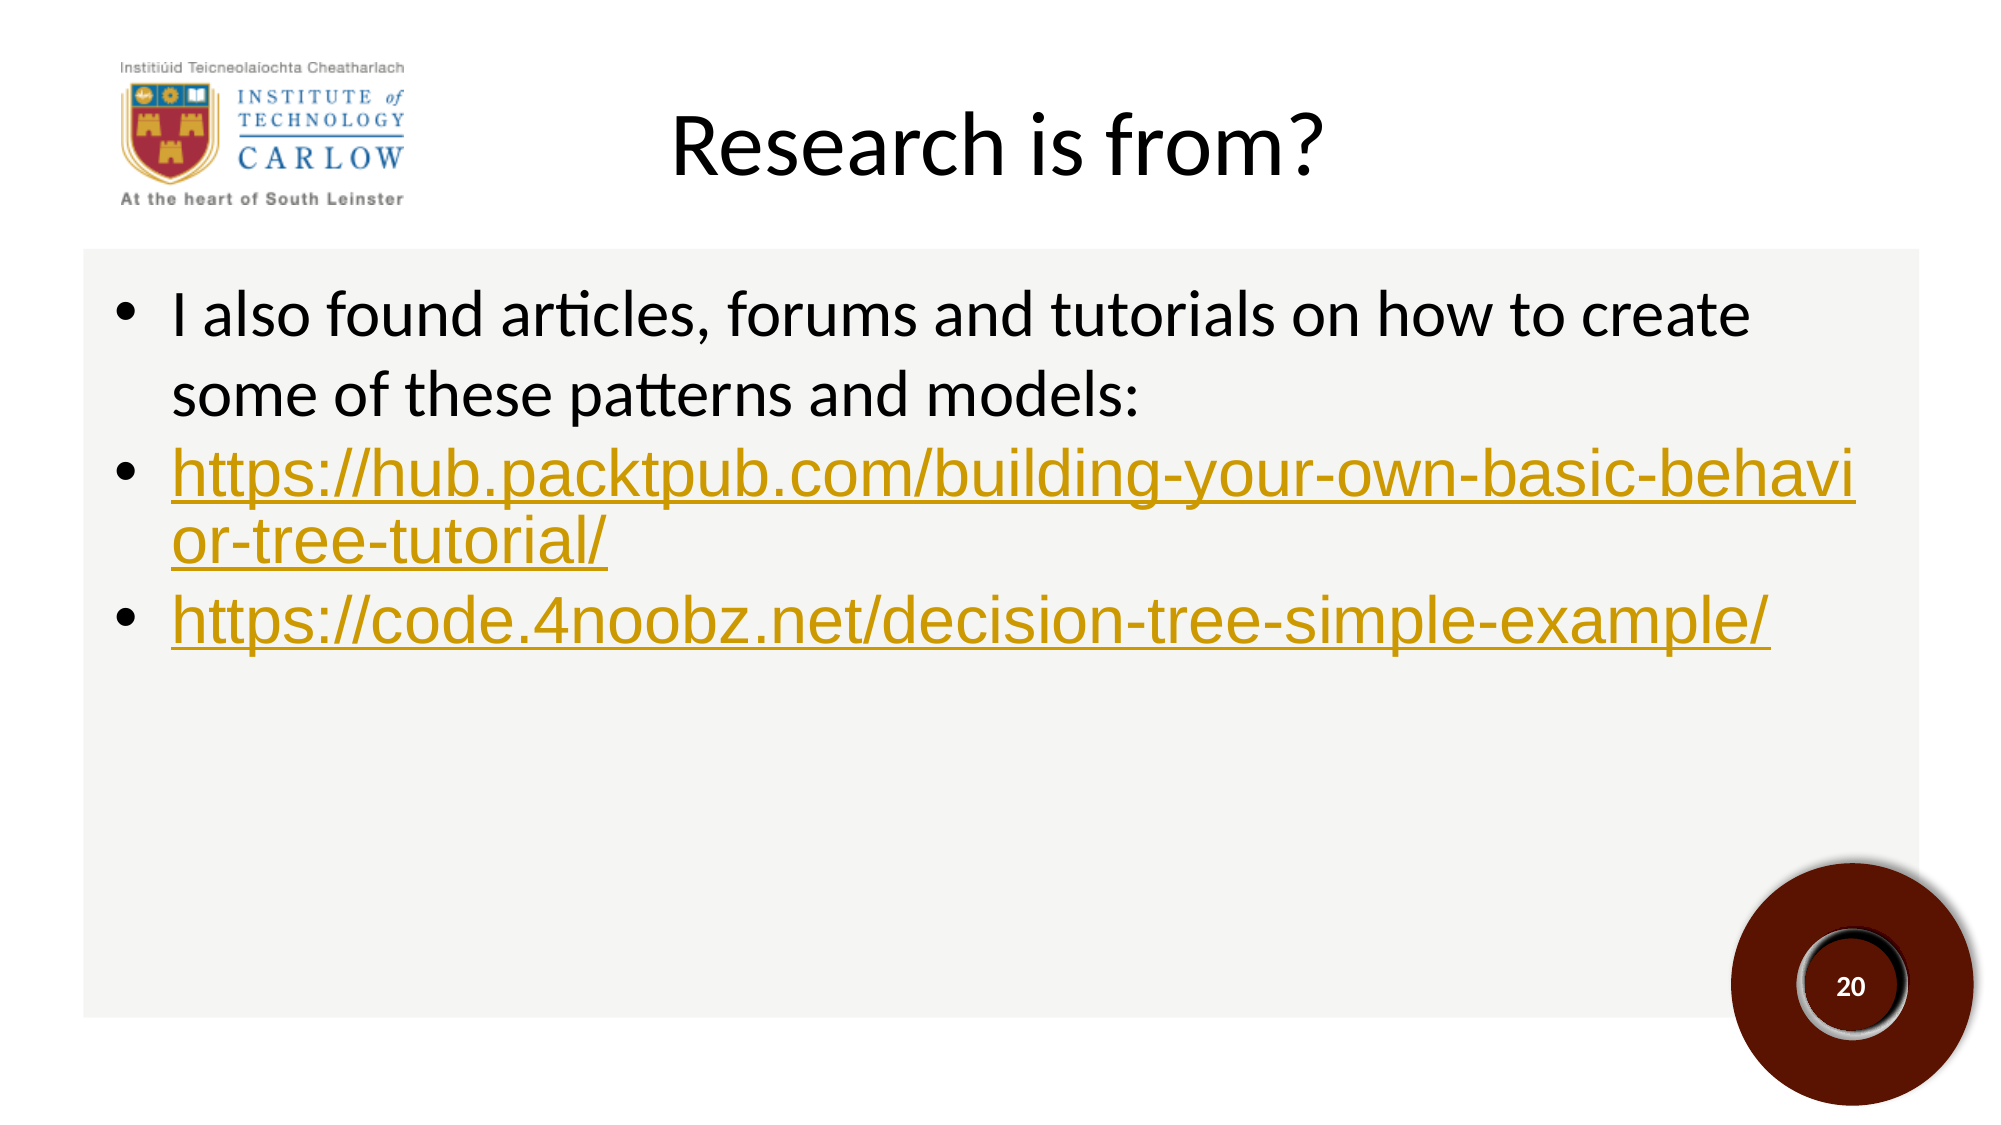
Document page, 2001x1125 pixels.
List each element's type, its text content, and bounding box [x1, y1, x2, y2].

list I also found articles, forums and tutorials on how to create some of these patterns and models: https://hub.packtpub.com/building-your-own-basic-behavior-tree-tutorial/ https://code.4noobz.net/decision-tree-simple-example/ [99, 262, 1900, 1005]
title Research is from? [99, 45, 1900, 233]
